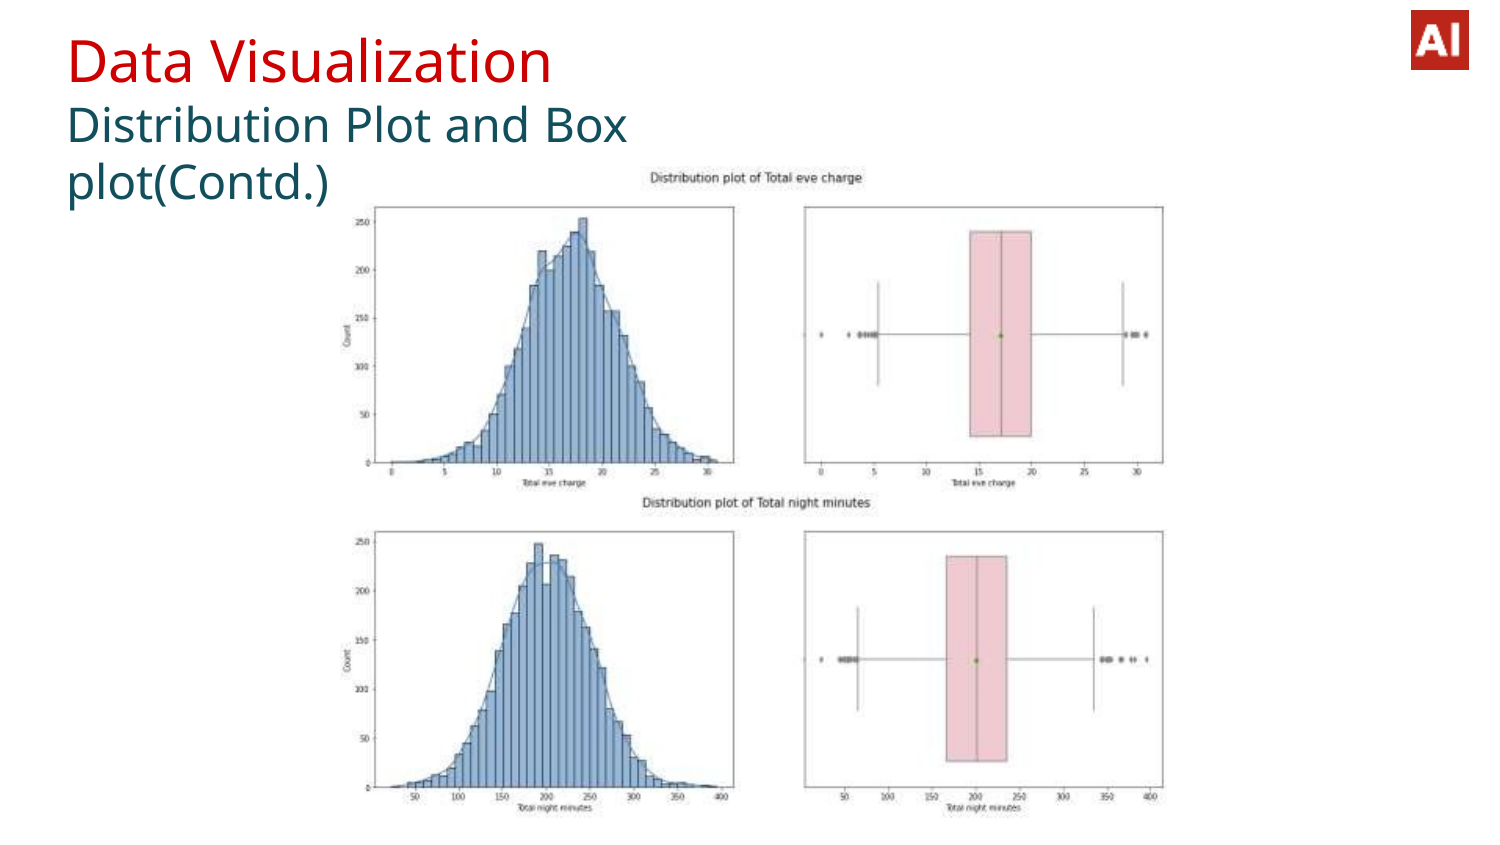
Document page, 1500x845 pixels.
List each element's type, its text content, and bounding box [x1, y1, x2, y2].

picture [339, 166, 1167, 819]
picture [1411, 10, 1469, 70]
title Data Visualization Distribution Plot and Box plot(Contd.) [64, 21, 855, 210]
